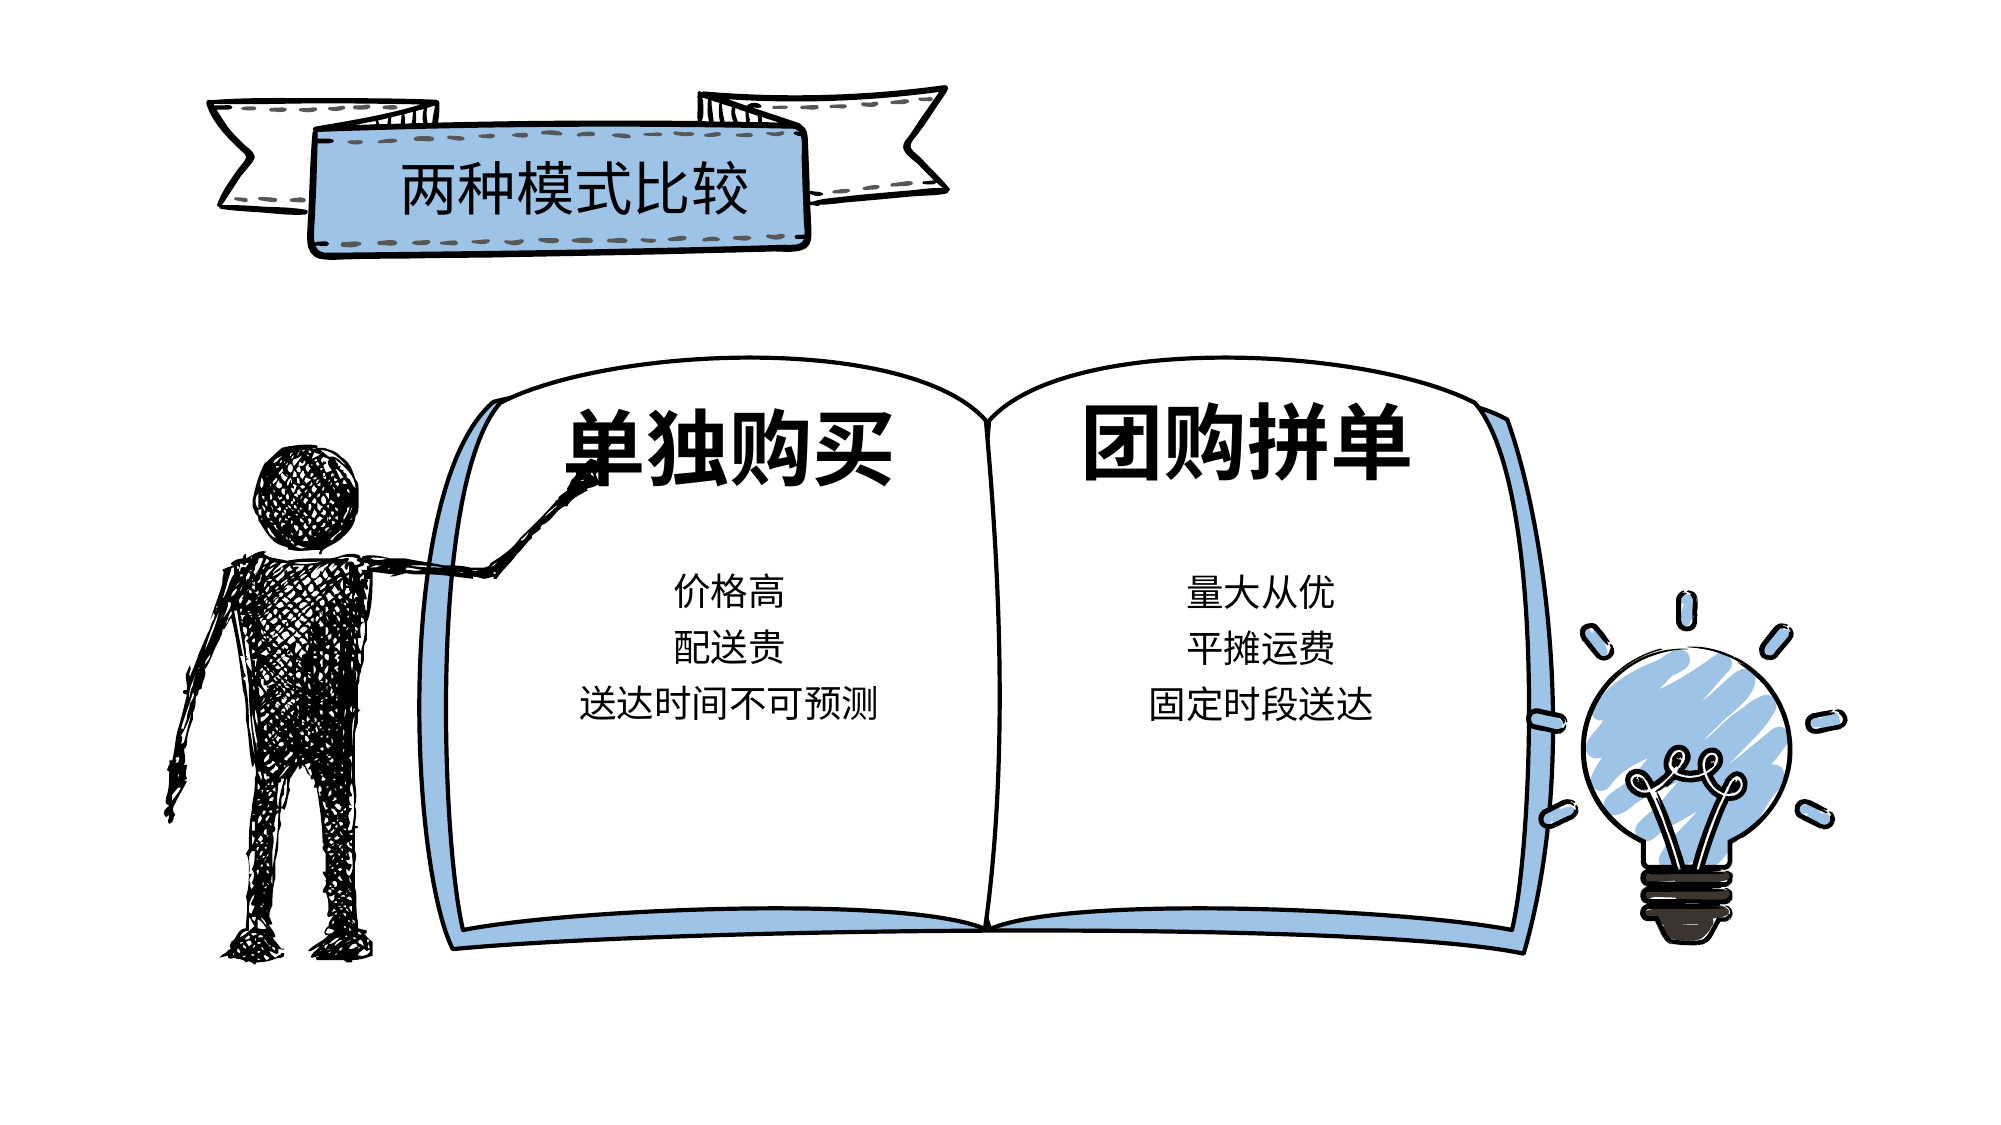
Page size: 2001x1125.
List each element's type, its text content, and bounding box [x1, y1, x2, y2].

text_box [612, 853, 1527, 955]
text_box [160, 440, 612, 965]
text_box 量大从优 平摊运费 固定时段送达 [1032, 550, 1491, 734]
text_box 价格高 配送贵 送达时间不可预测 [612, 549, 959, 733]
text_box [205, 84, 951, 261]
text_box [478, 356, 1001, 930]
text_box 单独购买 [547, 388, 911, 504]
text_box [1525, 590, 1848, 946]
text_box [1481, 407, 1546, 590]
text_box 团购拼单 [1066, 382, 1429, 498]
text_box [987, 356, 1526, 932]
text_box [463, 397, 507, 440]
